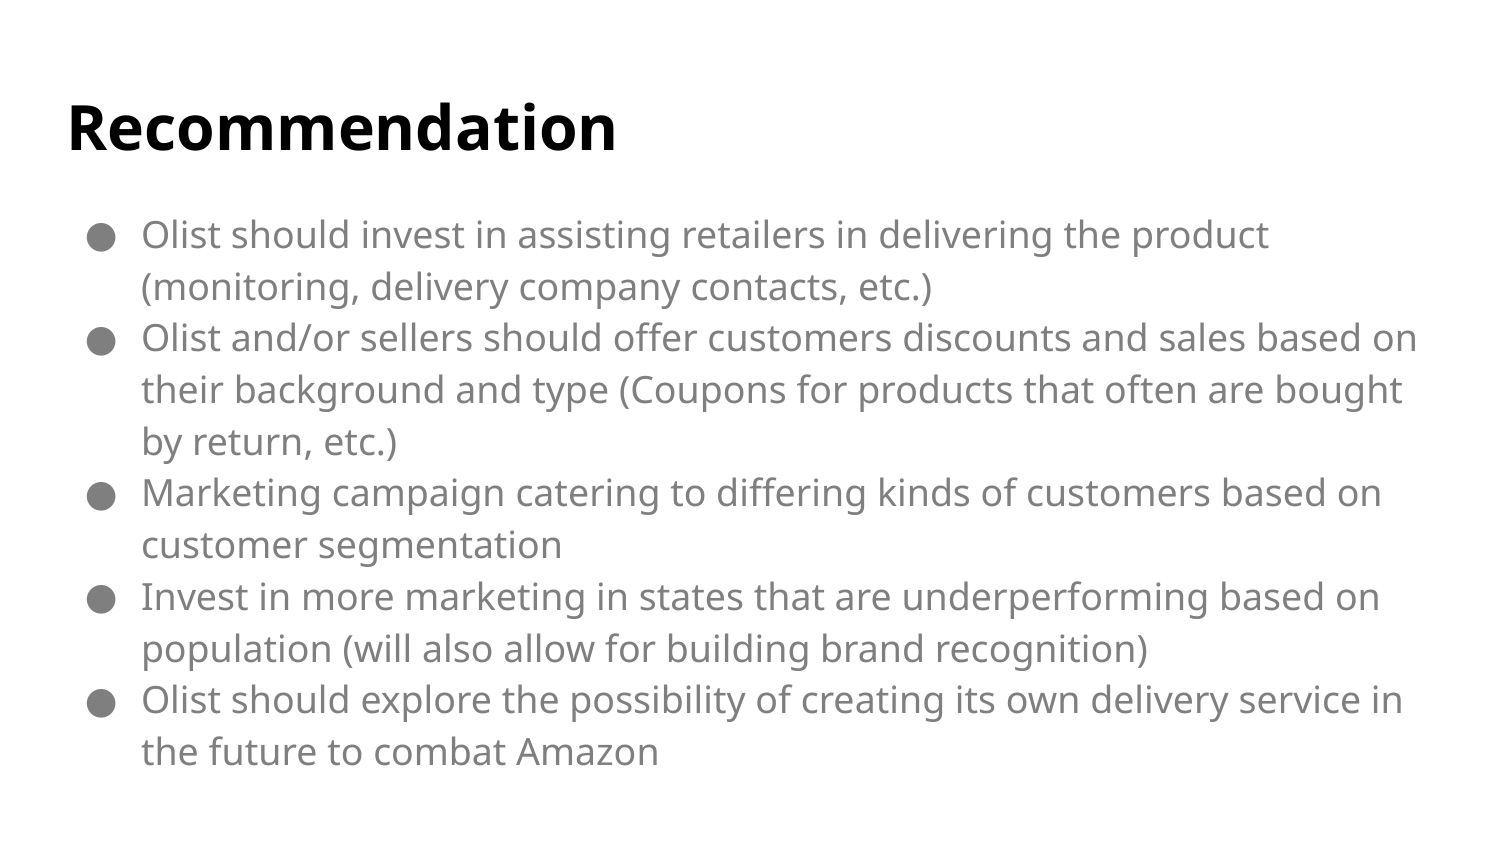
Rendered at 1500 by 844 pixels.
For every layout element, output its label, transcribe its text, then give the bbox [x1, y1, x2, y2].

list Olist should invest in assisting retailers in delivering the product (monitoring, delivery company contacts, etc.) Olist and/or sellers should offer customers discounts and sales based on their background and type (Coupons for products that often are bought by return, etc.) Marketing campaign catering to differing kinds of customers based on customer segmentation Invest in more marketing in states that are underperforming based on population (will also allow for building brand recognition) Olist should explore the possibility of creating its own delivery service in the future to combat Amazon [51, 189, 1449, 750]
title Recommendation [51, 72, 1449, 176]
